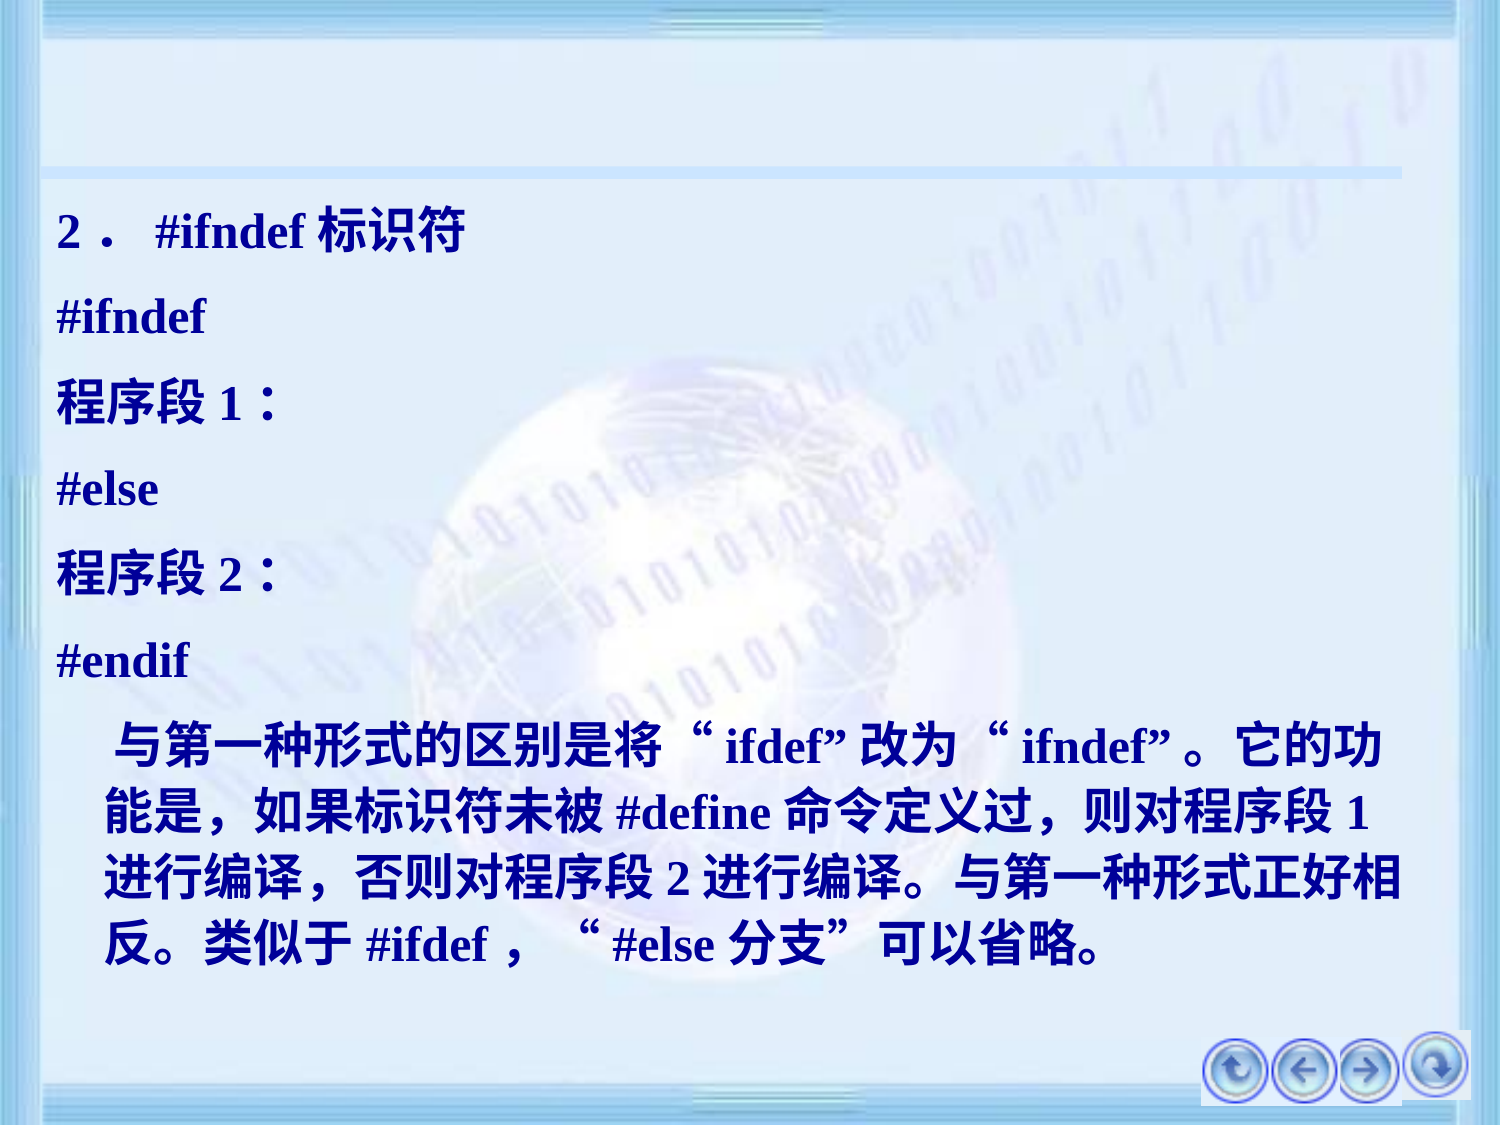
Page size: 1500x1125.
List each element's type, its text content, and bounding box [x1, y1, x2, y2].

picture [0, 0, 1500, 1125]
list 2．#ifndef标识符 #ifndef 程序段1： #else 程序段2： #endif 与第一种形式的区别是将“ifdef”改为“ifndef”。它的功能是，如果标识符未被#define命令定义过，则对程序段1进行编译，否则对程序段2进行编译。与第一种形式正好相反。类似于#ifdef，“#else分支”可以省略。 [41, 184, 1424, 1035]
